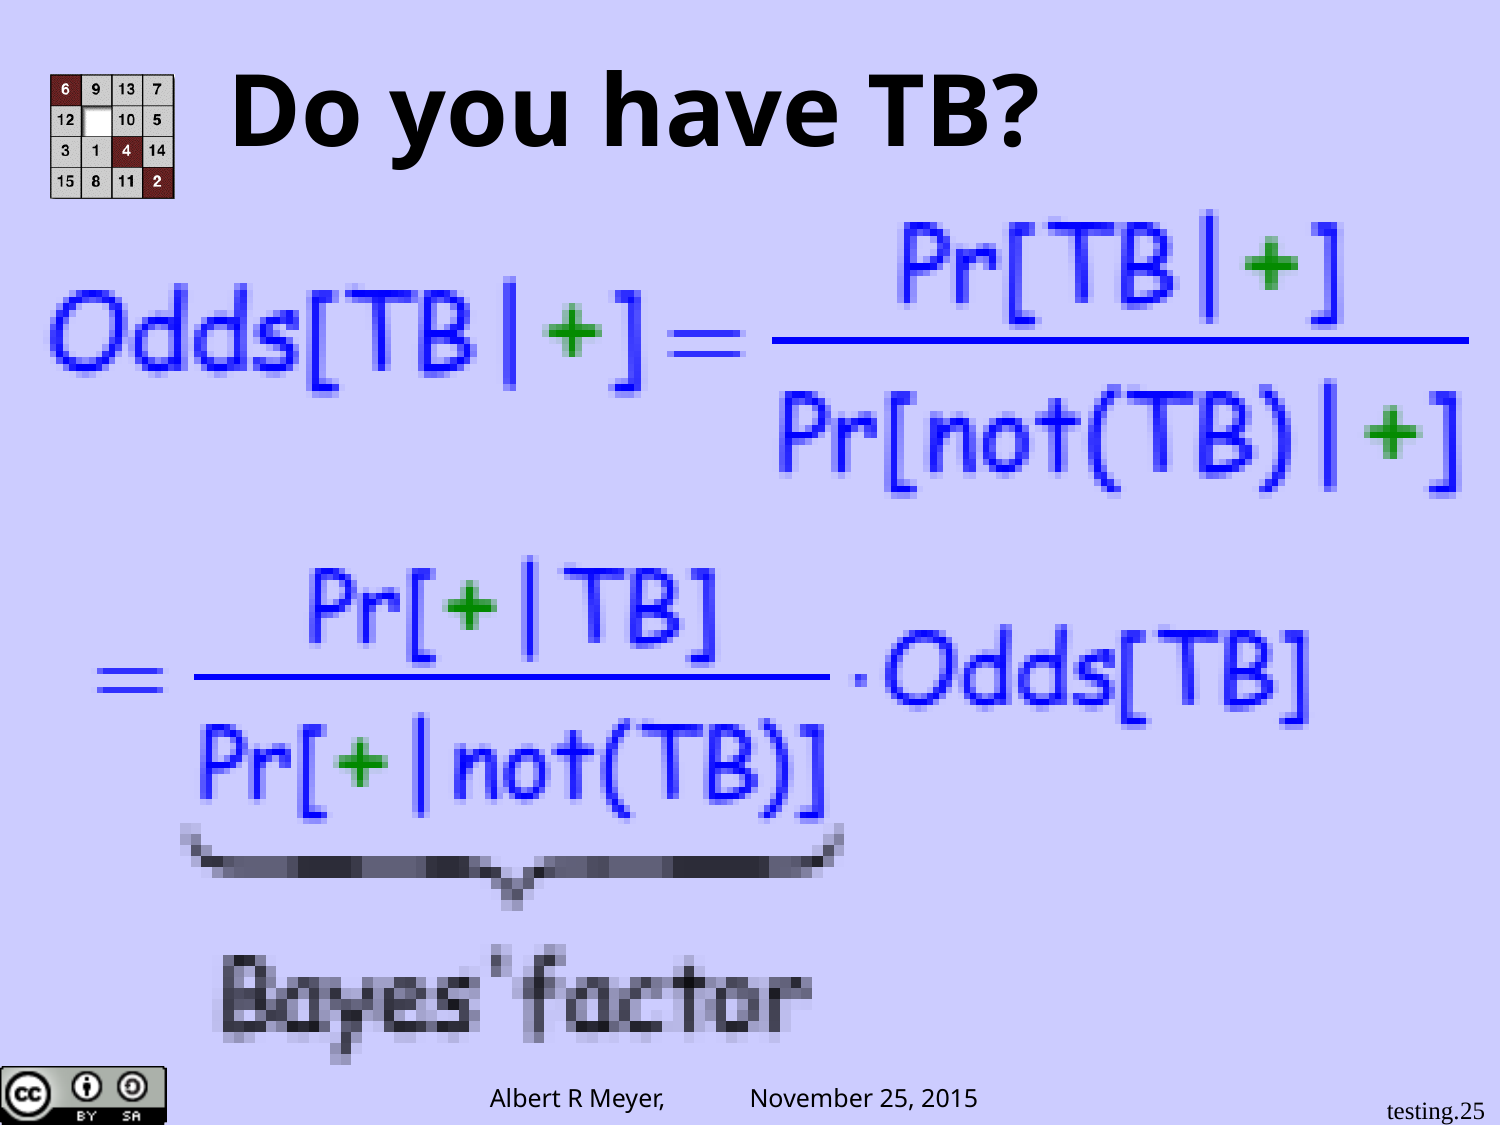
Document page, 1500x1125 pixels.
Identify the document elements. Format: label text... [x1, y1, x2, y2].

text_box testing.25 [1262, 1087, 1500, 1125]
picture [50, 74, 175, 162]
title Do you have TB? [212, 37, 1288, 160]
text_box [85, 512, 1323, 826]
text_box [37, 162, 1477, 501]
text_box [159, 549, 857, 1066]
picture [0, 1066, 167, 1125]
